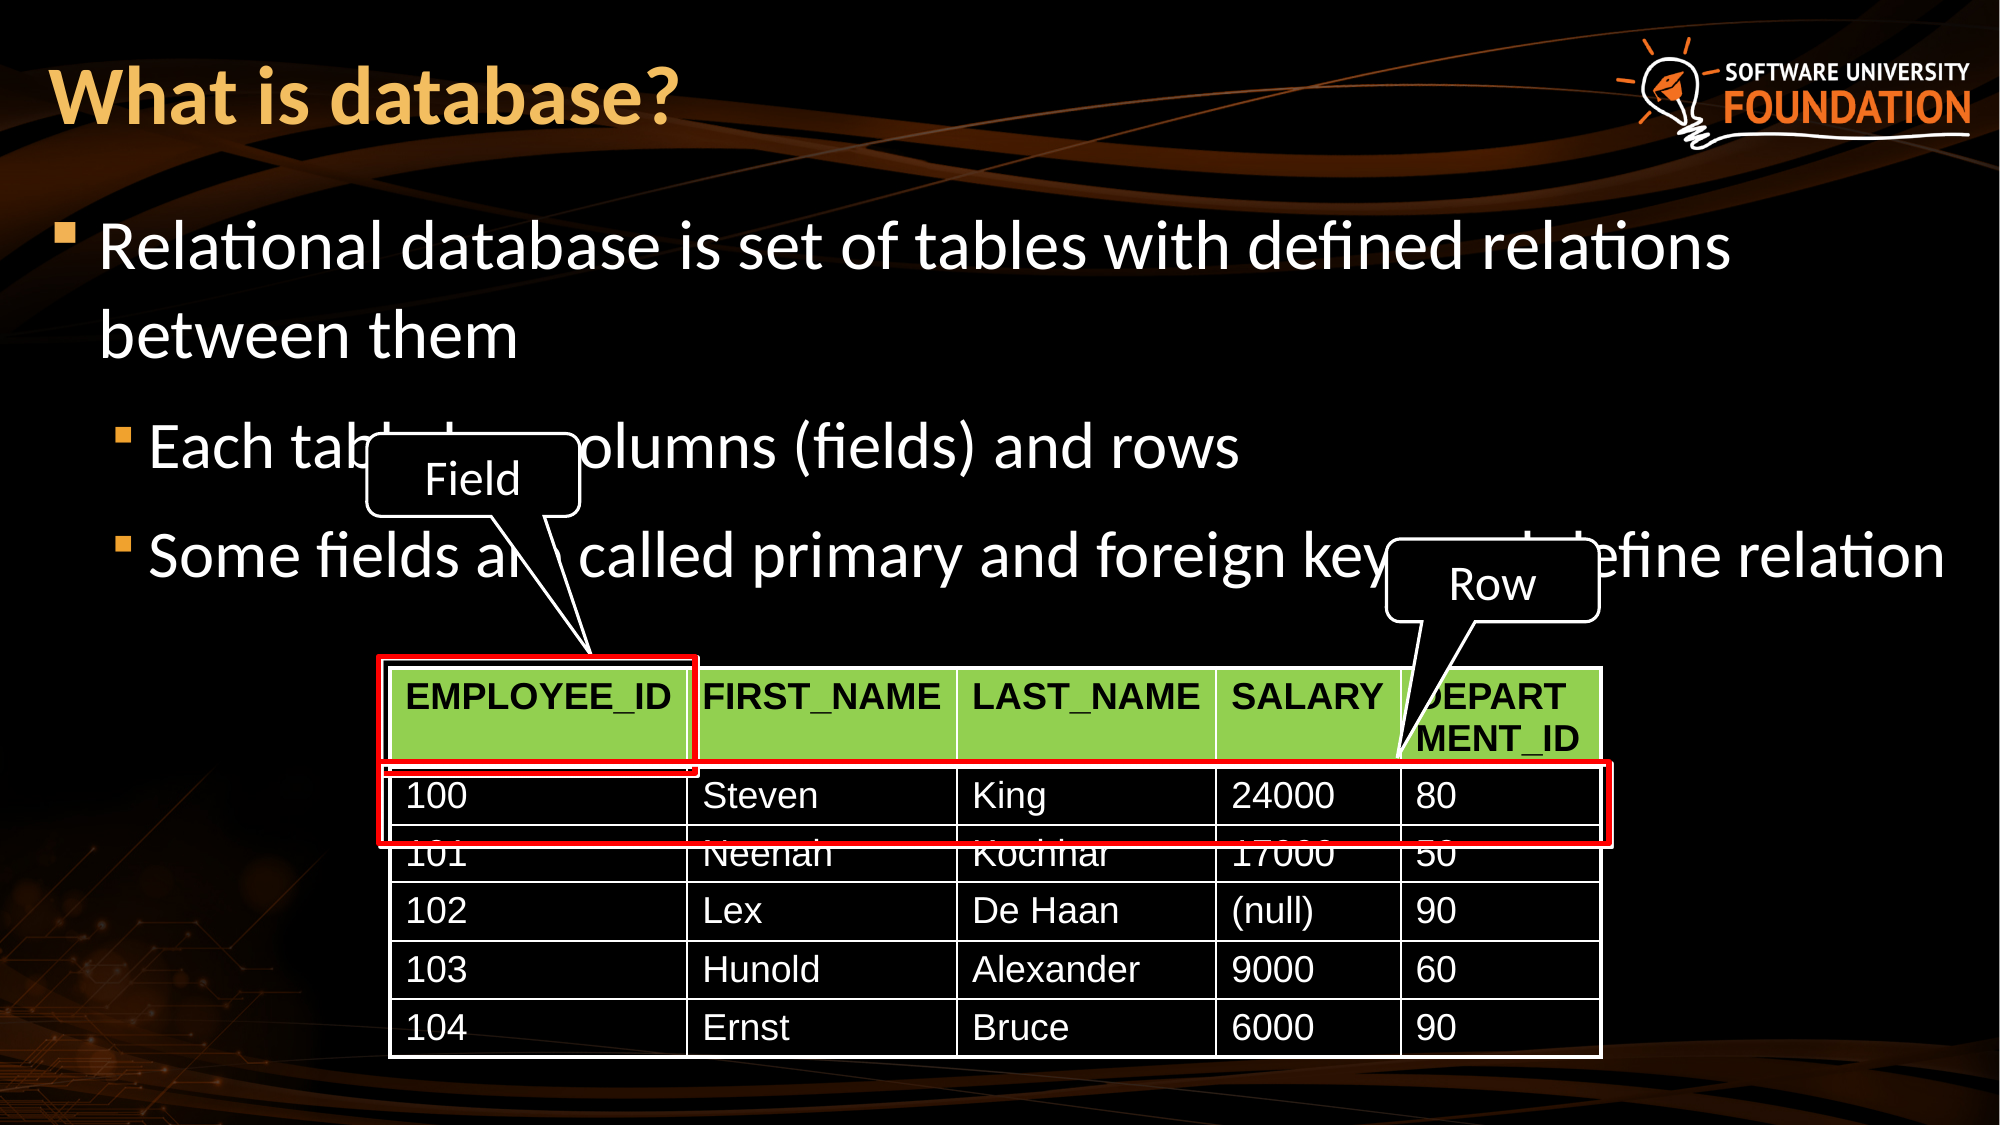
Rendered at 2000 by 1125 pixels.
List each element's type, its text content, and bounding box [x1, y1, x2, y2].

picture [0, 0, 2000, 1125]
table_cell 9000 [1217, 942, 1400, 998]
table_cell 60 [1402, 942, 1599, 998]
table_cell 17000 [1217, 846, 1400, 881]
table_cell Lex [688, 883, 956, 940]
text_box [378, 761, 1610, 844]
title What is database? [30, 6, 1602, 189]
table_cell Bruce [958, 1000, 1215, 1055]
table_cell Hunold [688, 942, 956, 998]
table_header LAST_NAME [958, 670, 1215, 761]
text_box Row [1384, 537, 1601, 759]
list Relational database is set of tables with defined relations between them Each table has columns (fields) and rows Some fields are called primary and foreign keys and define relation [31, 188, 1968, 1103]
table_cell 102 [392, 883, 686, 940]
table_cell 90 [1402, 883, 1599, 940]
table_cell Neenah [688, 846, 956, 881]
table_cell Alexander [958, 942, 1215, 998]
table_cell 90 [1402, 1000, 1599, 1055]
table_cell Kochhar [958, 846, 1215, 881]
table_header FIRST_NAME [698, 670, 956, 761]
table_header DEPARTMENT_ID [1402, 670, 1599, 761]
table_cell Ernst [688, 1000, 956, 1055]
table_cell 103 [392, 942, 686, 998]
table_cell 101 [392, 846, 686, 881]
table_cell De Haan [958, 883, 1215, 940]
text_box [378, 656, 695, 761]
table_header SALARY [1217, 670, 1400, 761]
text_box Field [365, 431, 593, 656]
table_cell 6000 [1217, 1000, 1400, 1055]
table_cell 104 [392, 1000, 686, 1055]
table_cell (null) [1217, 883, 1400, 940]
table_cell 50 [1402, 846, 1599, 881]
